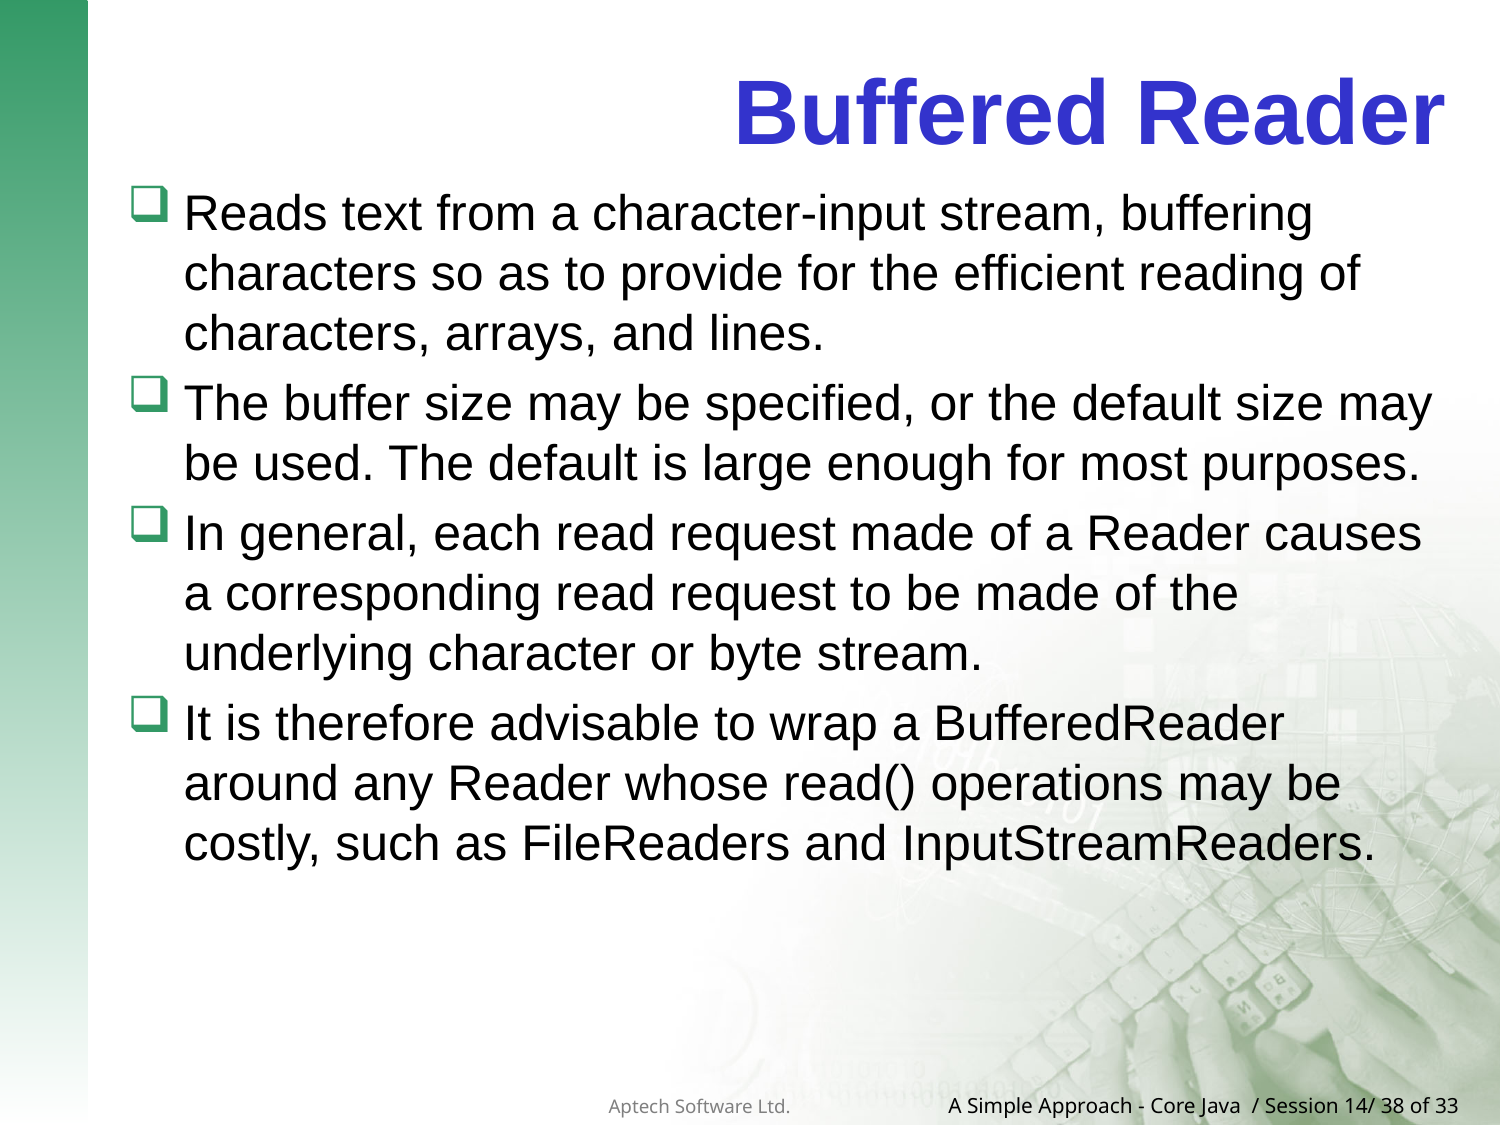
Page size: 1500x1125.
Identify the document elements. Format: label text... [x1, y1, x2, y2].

picture [549, 365, 1500, 1125]
title Buffered Reader [112, 42, 1463, 172]
list Reads text from a character-input stream, buffering characters so as to provide for the efficient reading of characters, arrays, and lines. The buffer size may be specified, or the default size may be used. The default is large enough for most purposes. In general, each read request made of a Reader causes a corresponding read request to be made of the underlying character or byte stream. It is therefore advisable to wrap a BufferedReader around any Reader whose read() operations may be costly, such as FileReaders and InputStreamReaders. [112, 172, 1463, 1083]
